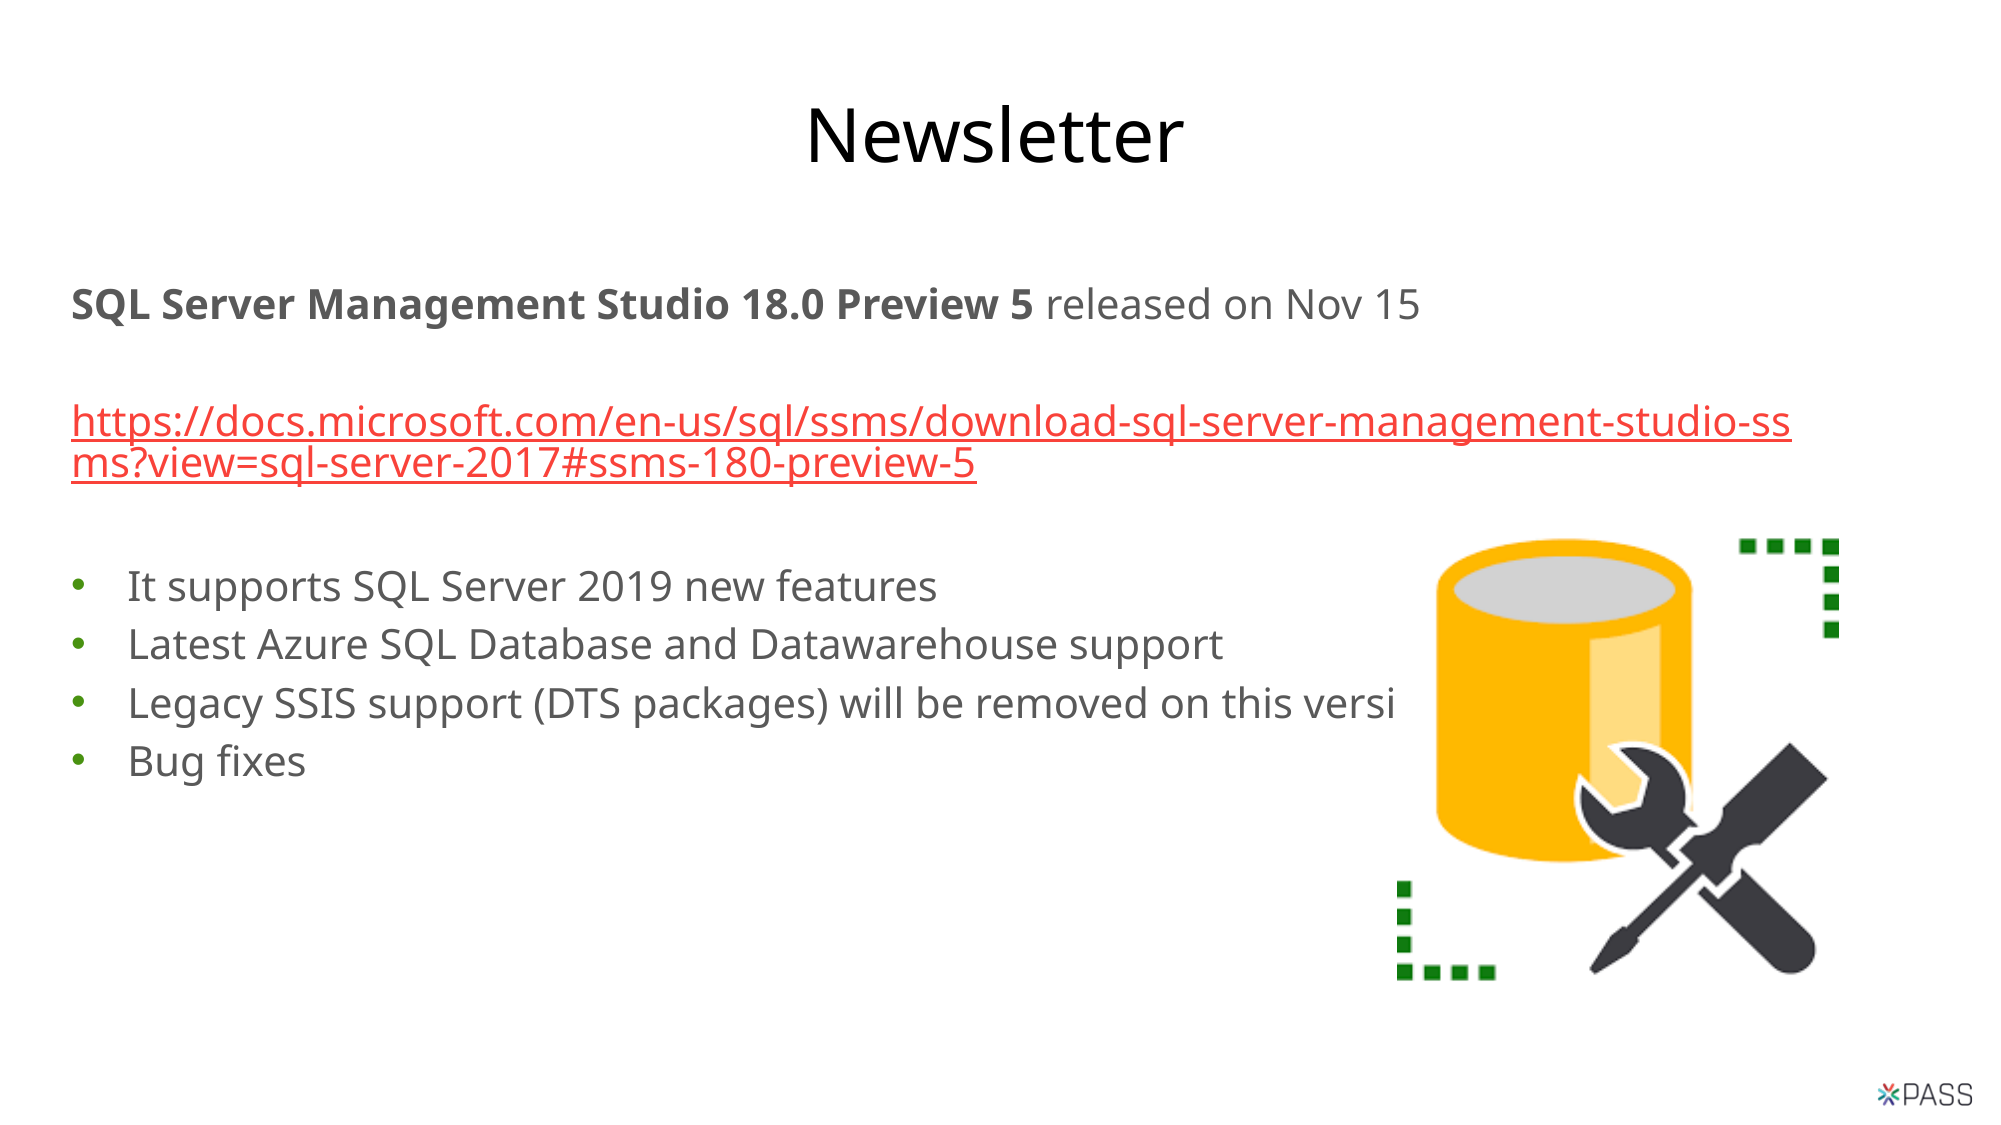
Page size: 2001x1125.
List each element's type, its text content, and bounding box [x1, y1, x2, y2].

list SQL Server Management Studio 18.0 Preview 5 released on Nov 15 https://docs.microsoft.com/en-us/sql/ssms/download-sql-server-management-studio-ssms?view=sql-server-2017#ssms-180-preview-5 It supports SQL Server 2019 new features Latest Azure SQL Database and Datawarehouse support Legacy SSIS support (DTS packages) will be removed on this version Bug fixes [56, 270, 1839, 1029]
picture [1397, 535, 1839, 988]
title Newsletter [95, 96, 1896, 210]
picture [1863, 1079, 1987, 1110]
